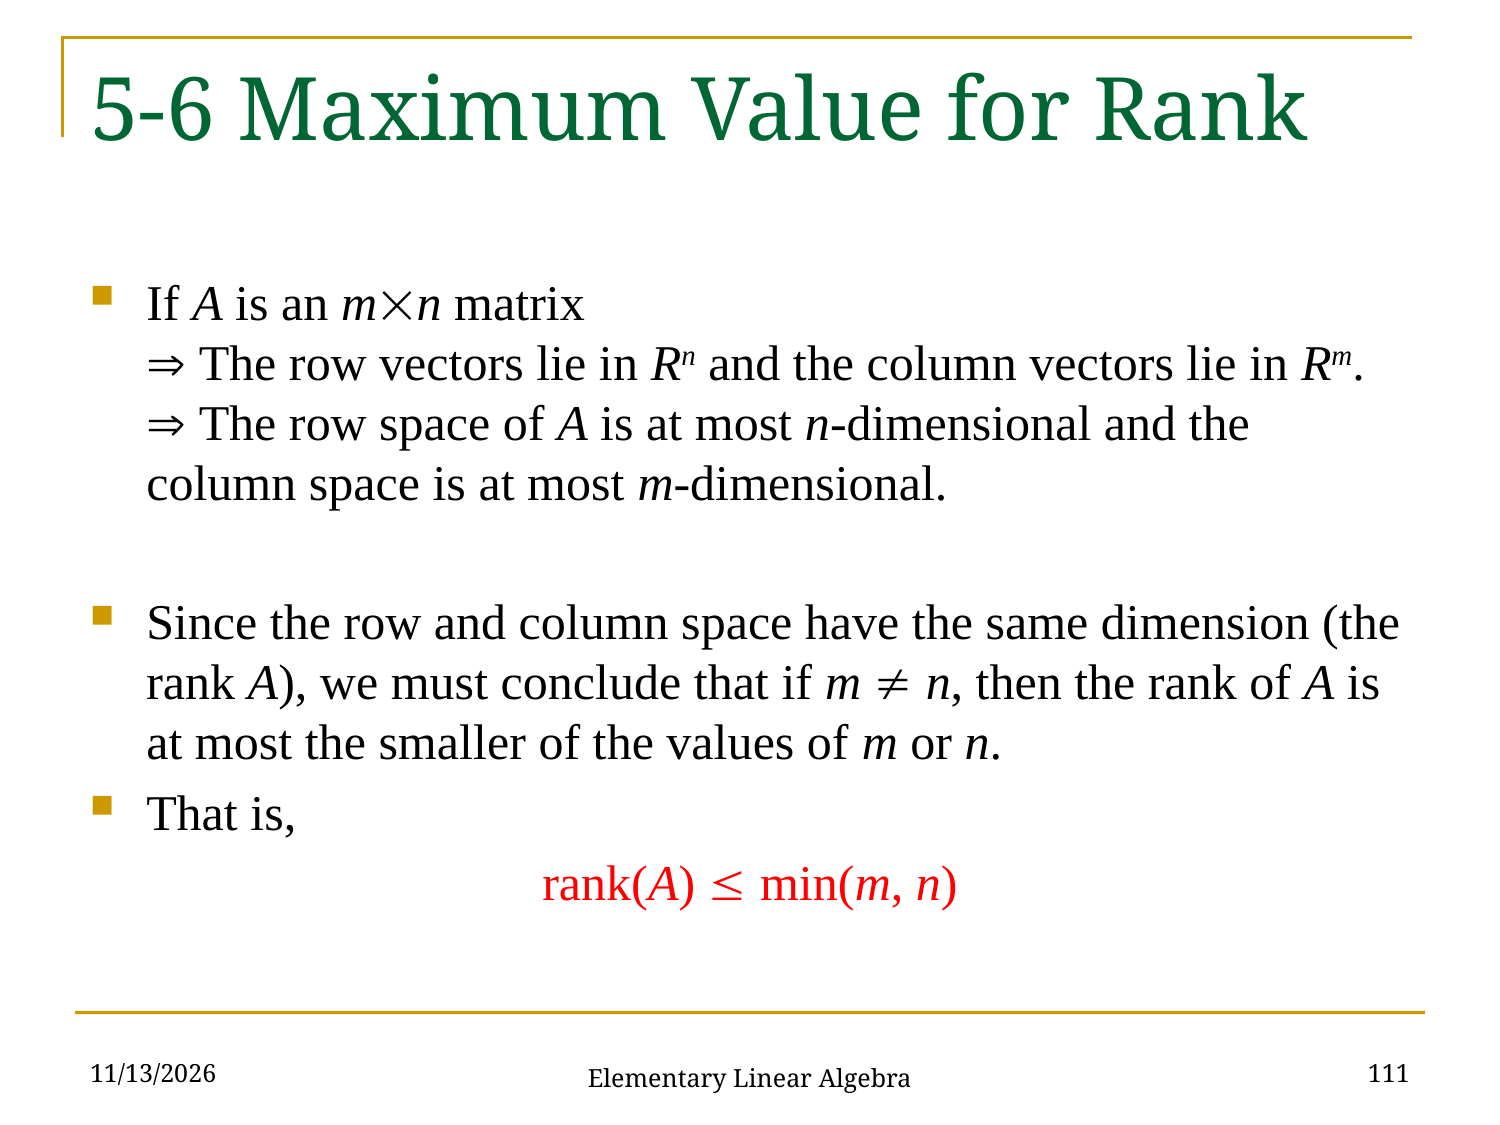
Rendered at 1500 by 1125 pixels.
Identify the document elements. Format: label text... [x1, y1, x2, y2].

slide_number 111 [1074, 1023, 1426, 1100]
list If A is an mn matrix  The row vectors lie in Rn and the column vectors lie in Rm.  The row space of A is at most n-dimensional and the column space is at most m-dimensional. Since the row and column space have the same dimension (the rank A), we must conclude that if m  n, then the rank of A is at most the smaller of the values of m or n. That is, rank(A)  min(m, n) [75, 262, 1425, 1006]
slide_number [74, 1023, 426, 1100]
title 5-6 Maximum Value for Rank [75, 45, 1425, 233]
footer Elementary Linear Algebra [512, 1024, 988, 1101]
